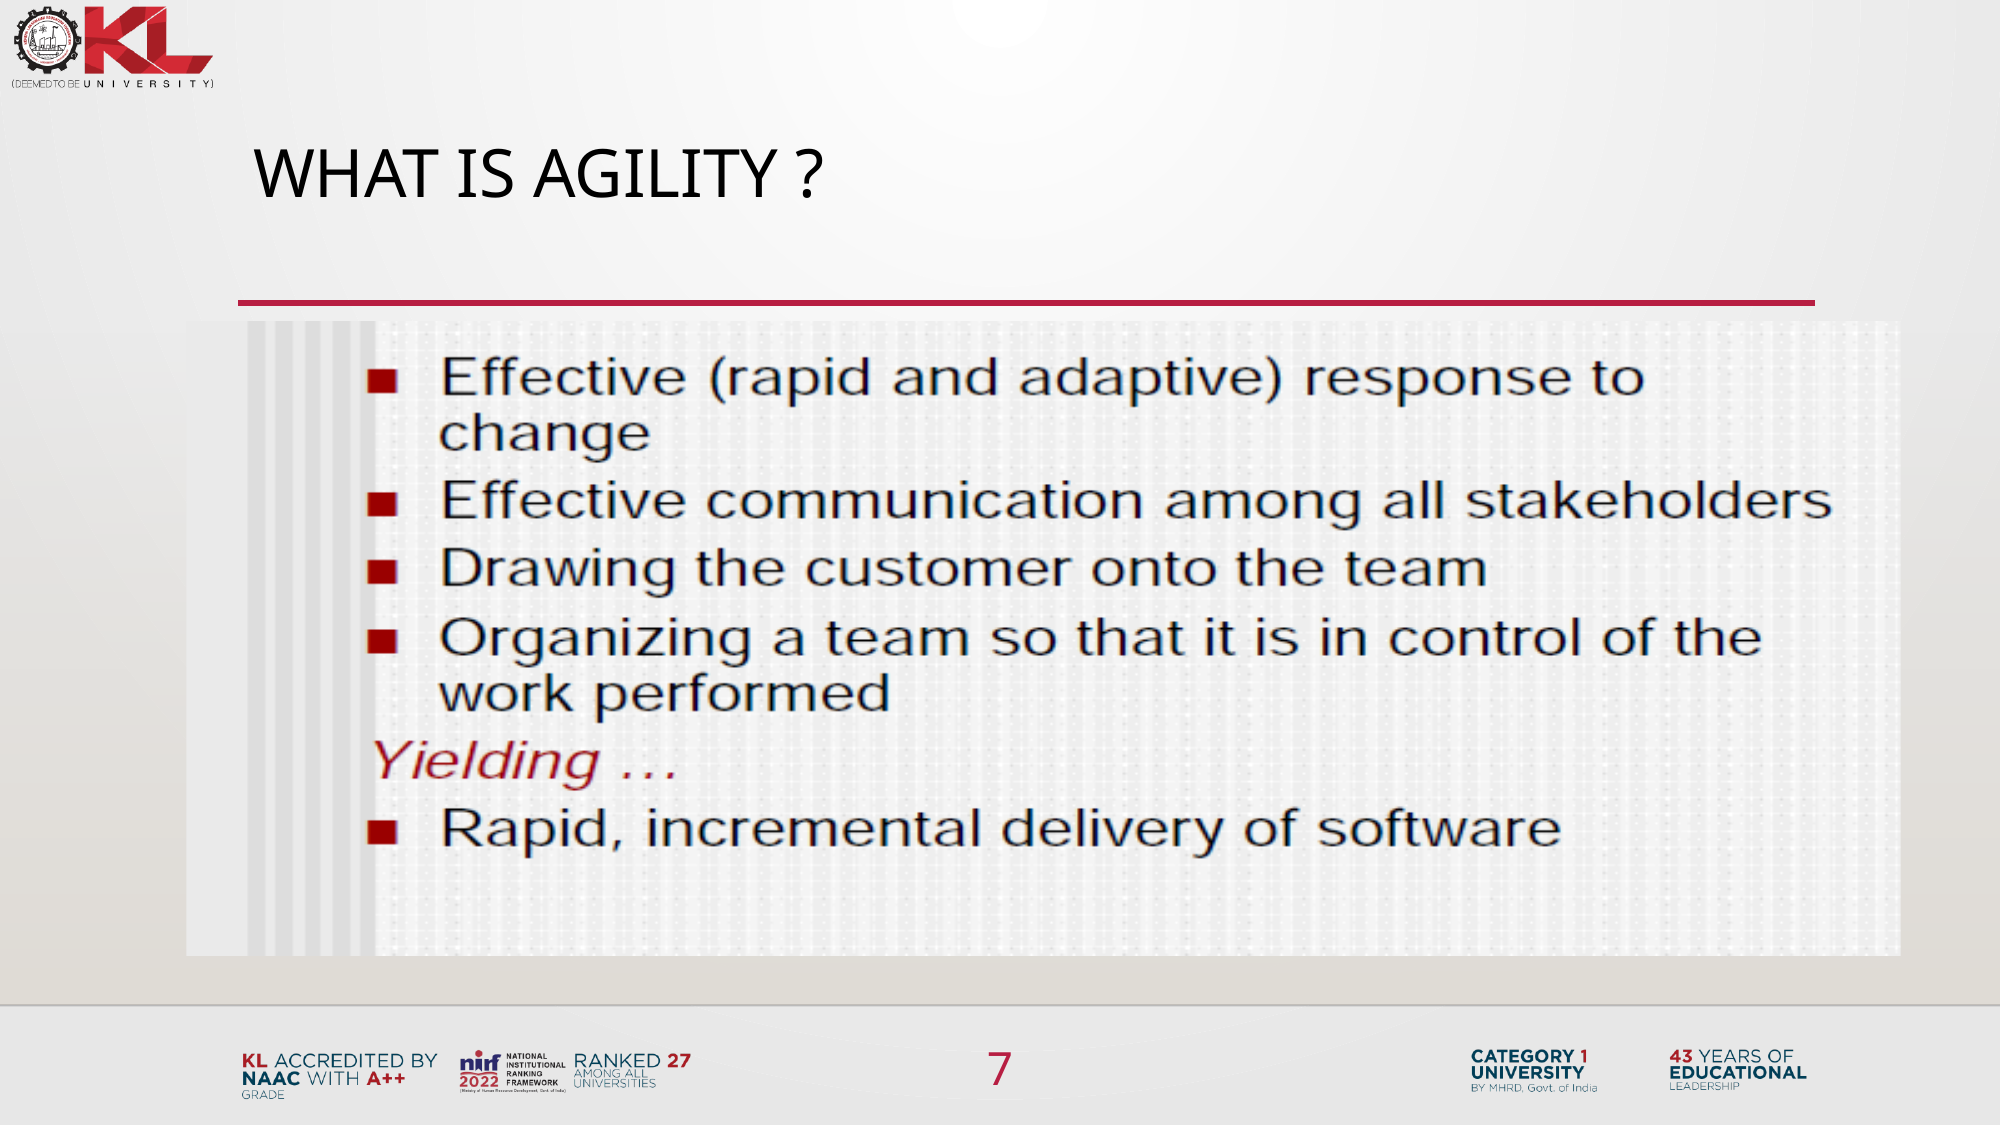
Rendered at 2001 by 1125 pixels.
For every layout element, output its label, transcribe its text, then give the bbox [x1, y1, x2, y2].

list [186, 321, 1901, 956]
title What is agility ? [238, 131, 1814, 305]
picture [238, 1045, 716, 1103]
slide_number 7 [933, 1031, 1067, 1115]
picture [12, 5, 213, 88]
picture [1447, 1045, 1814, 1101]
